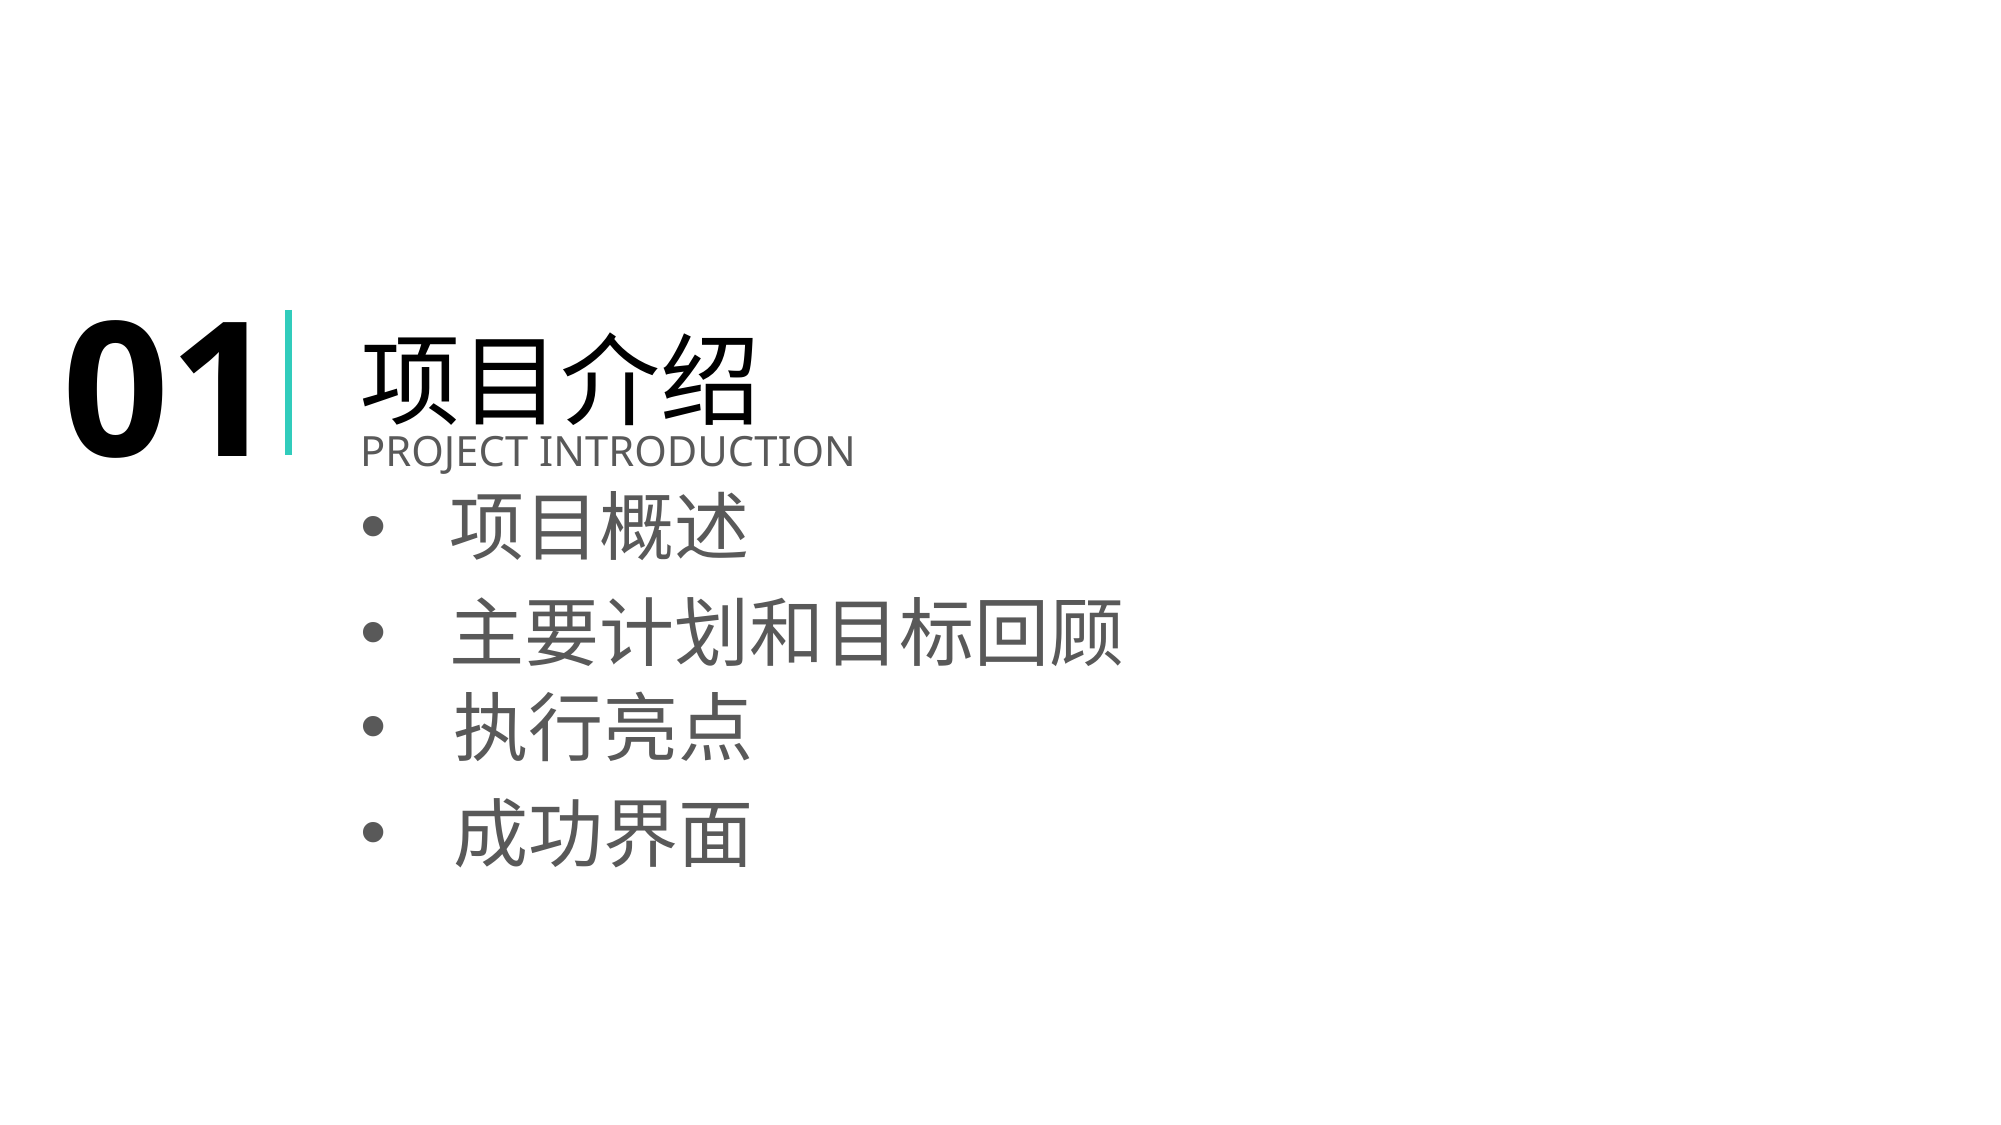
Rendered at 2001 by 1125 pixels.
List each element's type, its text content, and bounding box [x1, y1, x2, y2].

text_box 成功界面 [345, 778, 1143, 884]
text_box 01 [47, 261, 314, 502]
text_box 主要计划和目标回顾 [345, 587, 1204, 683]
text_box PROJECT INTRODUCTION [345, 416, 972, 482]
text_box 项目介绍 [345, 309, 1044, 445]
text_box 项目概述 [345, 482, 1076, 577]
text_box 执行亮点 [345, 673, 1133, 778]
